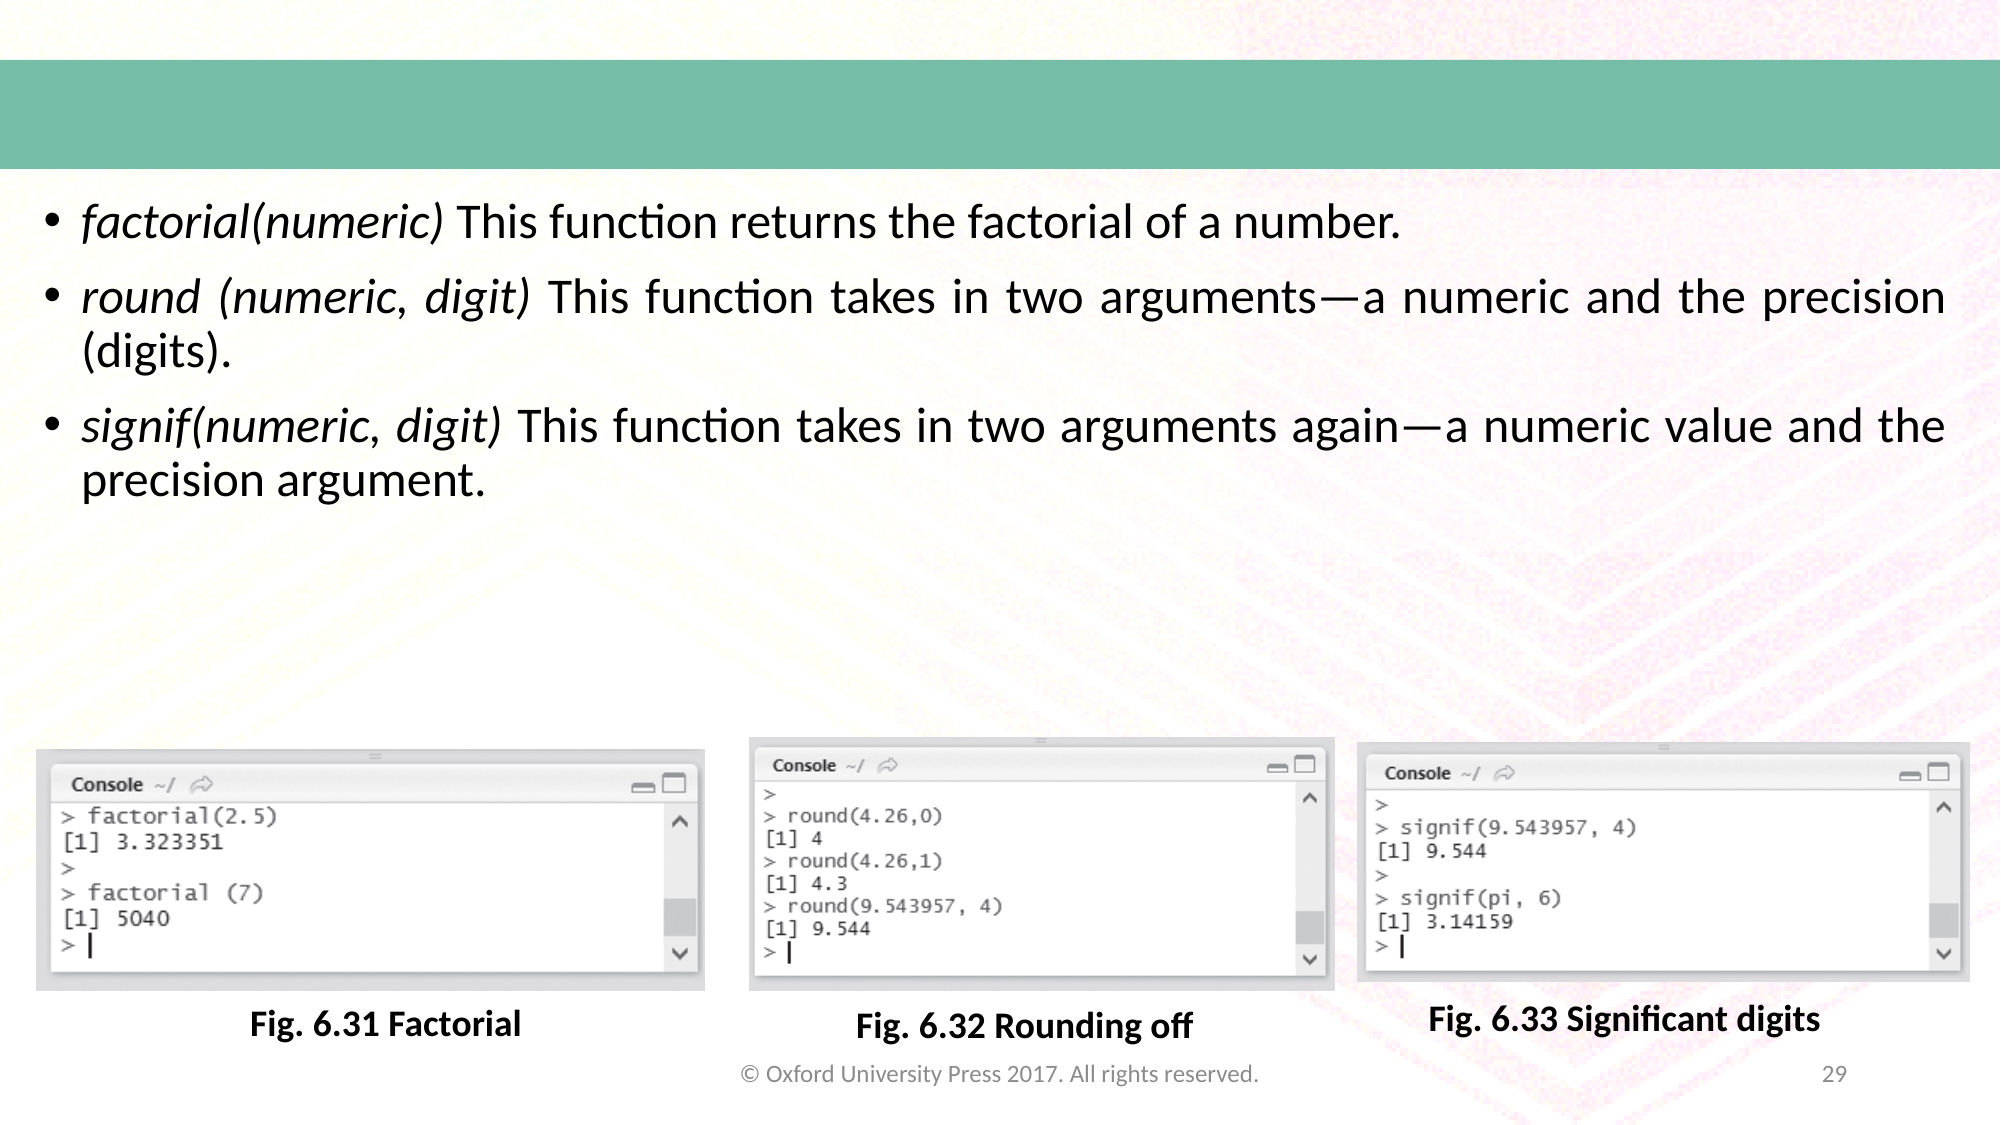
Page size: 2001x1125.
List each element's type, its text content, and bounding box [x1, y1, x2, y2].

picture [749, 737, 1335, 991]
footer © Oxford University Press 2017. All rights reserved. [662, 1042, 1338, 1103]
slide_number 29 [1412, 1042, 1863, 1103]
text_box Fig. 6.32 Rounding off [841, 993, 1209, 1054]
picture [1357, 742, 1970, 982]
picture [36, 749, 705, 991]
list factorial(numeric) This function returns the factorial of a number. round (numeric, digit) This function takes in two arguments—a numeric and the precision (digits). signif(numeric, digit) This function takes in two arguments again—a numeric value and the precision argument. [28, 188, 1962, 553]
text_box Fig. 6.33 Significant digits [1413, 986, 1837, 1047]
text_box Fig. 6.31 Factorial [235, 991, 538, 1051]
title [0, 59, 2000, 169]
